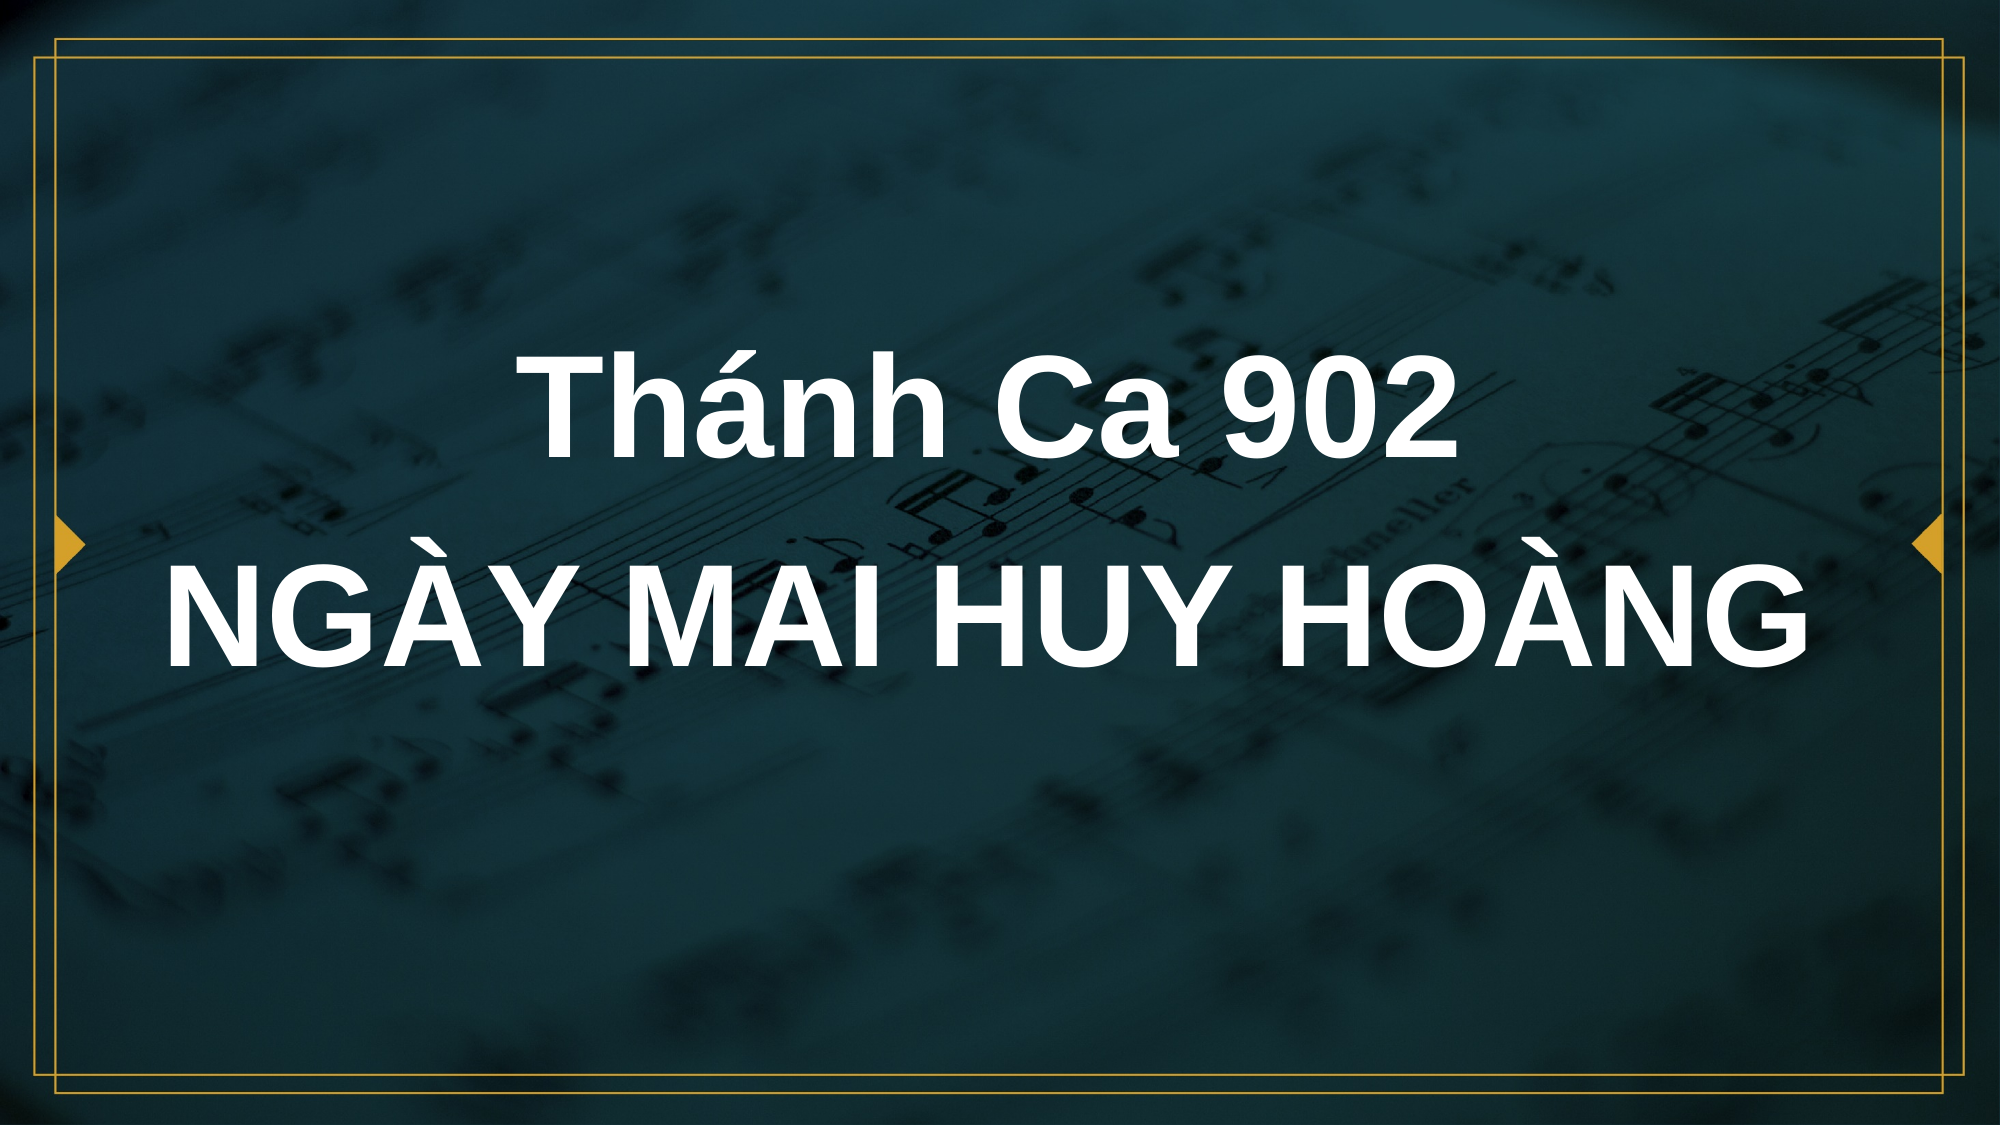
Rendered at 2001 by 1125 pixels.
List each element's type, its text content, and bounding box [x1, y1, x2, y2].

title Thánh Ca 902 NGÀY MAI HUY HOÀNG [103, 151, 1875, 821]
picture [0, 0, 2000, 1125]
